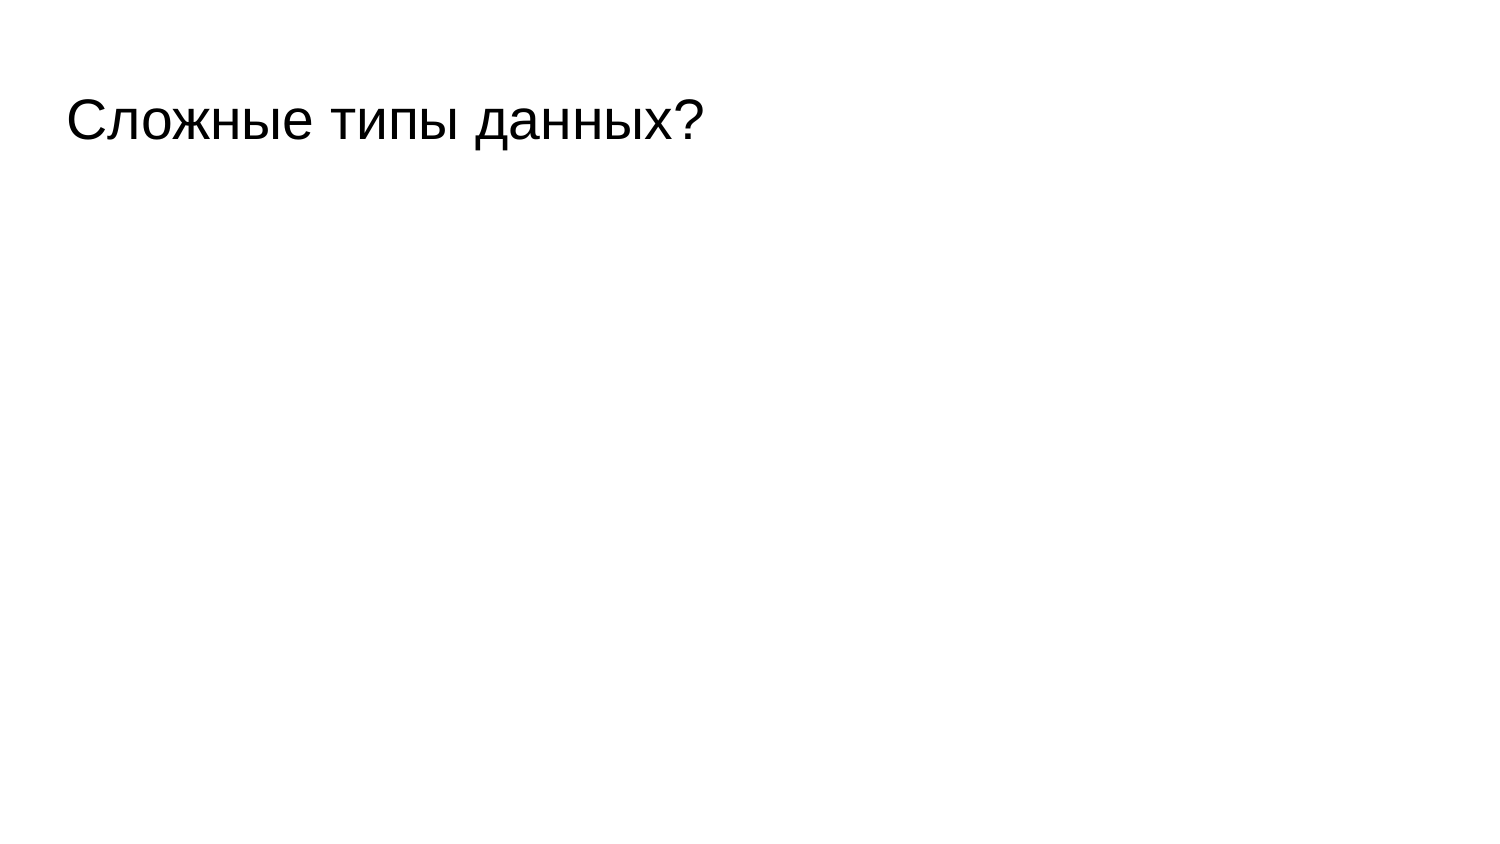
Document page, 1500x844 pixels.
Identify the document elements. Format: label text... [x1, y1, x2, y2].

title Сложные типы данных? [51, 72, 1449, 167]
